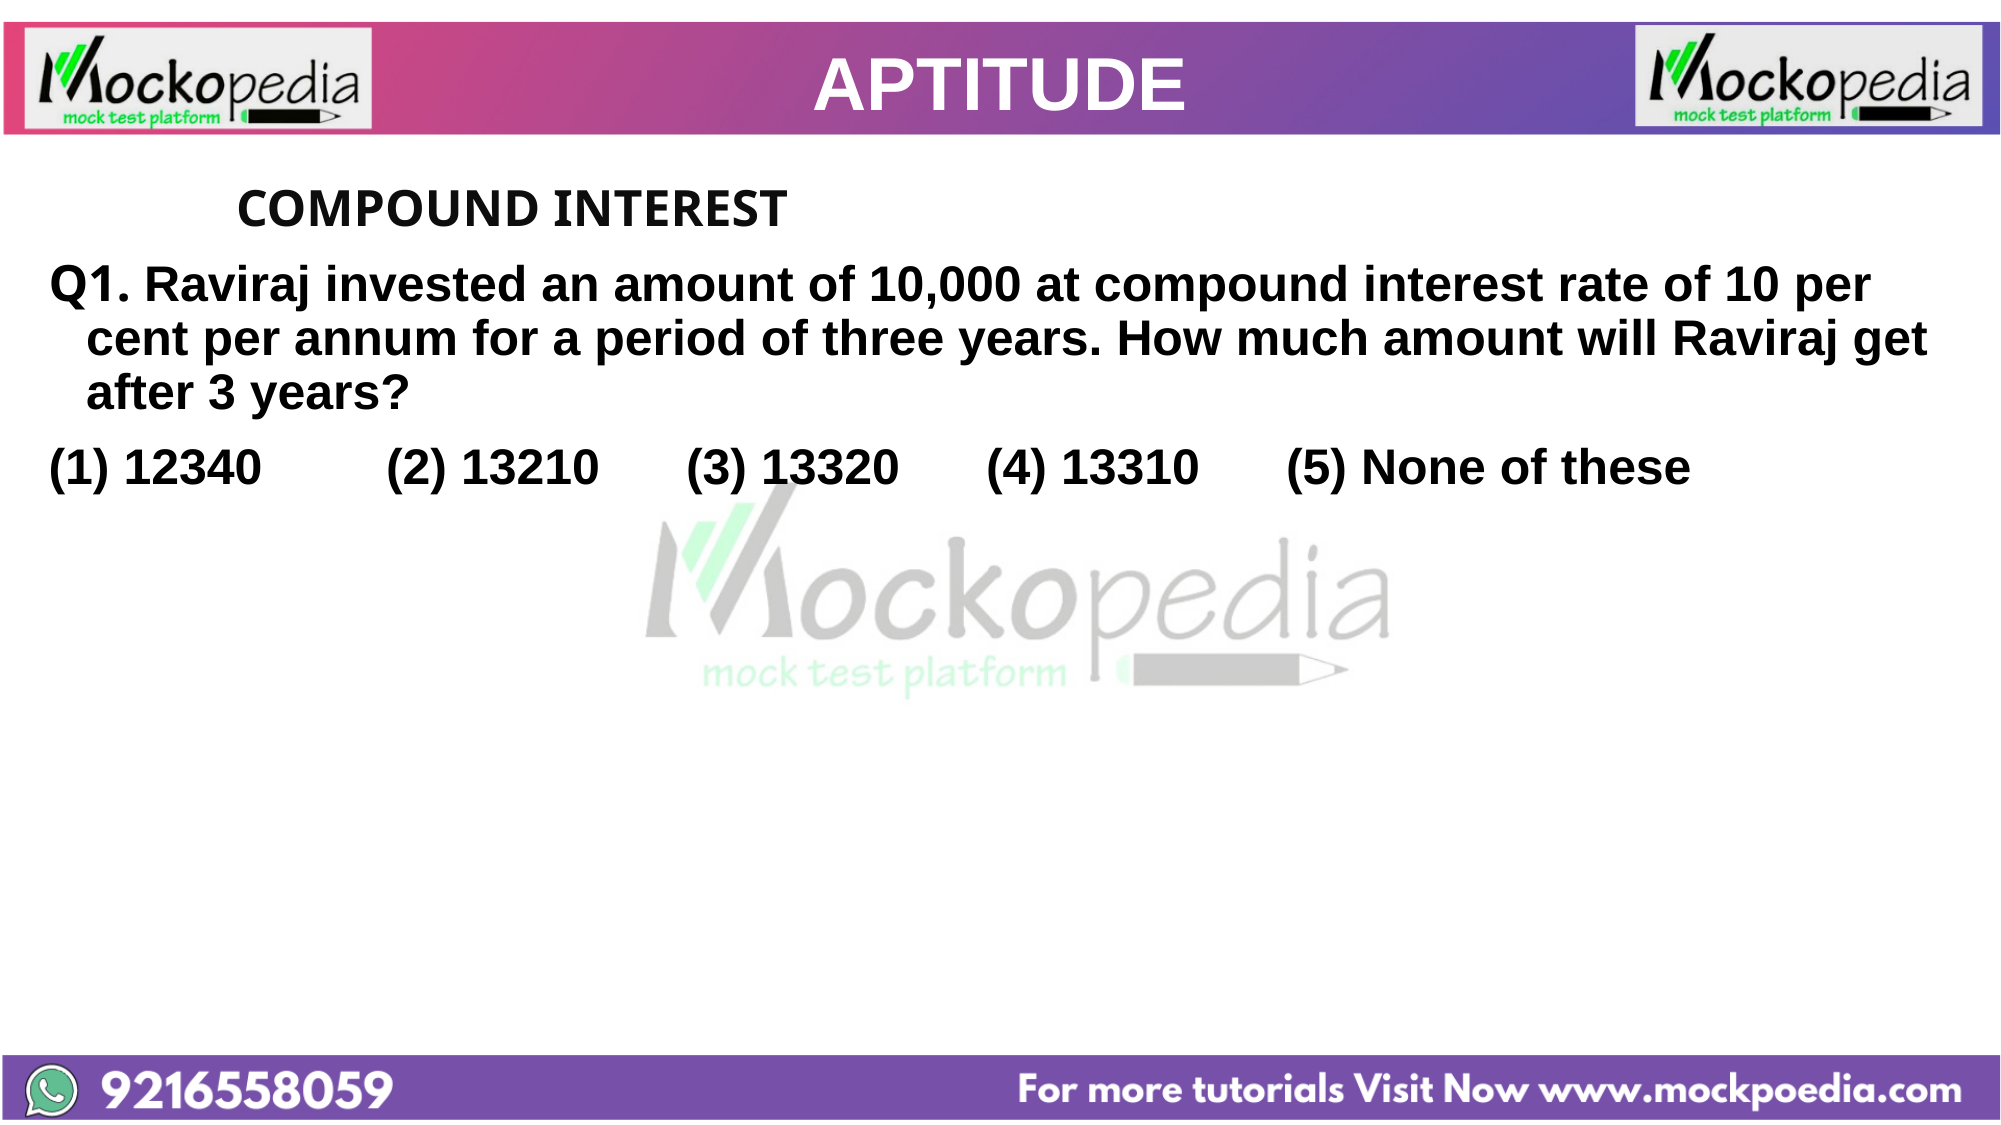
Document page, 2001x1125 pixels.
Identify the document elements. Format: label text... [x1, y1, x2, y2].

list COMPOUND INTEREST Q1. Raviraj invested an amount of 10,000 at compound interest rate of 10 per cent per annum for a period of three years. How much amount will Raviraj get after 3 years? (1) 12340 (2) 13210 (3) 13320 (4) 13310 (5) None of these [33, 175, 1959, 1053]
picture [0, 0, 2001, 1125]
title APTITUDE [41, 31, 1959, 142]
